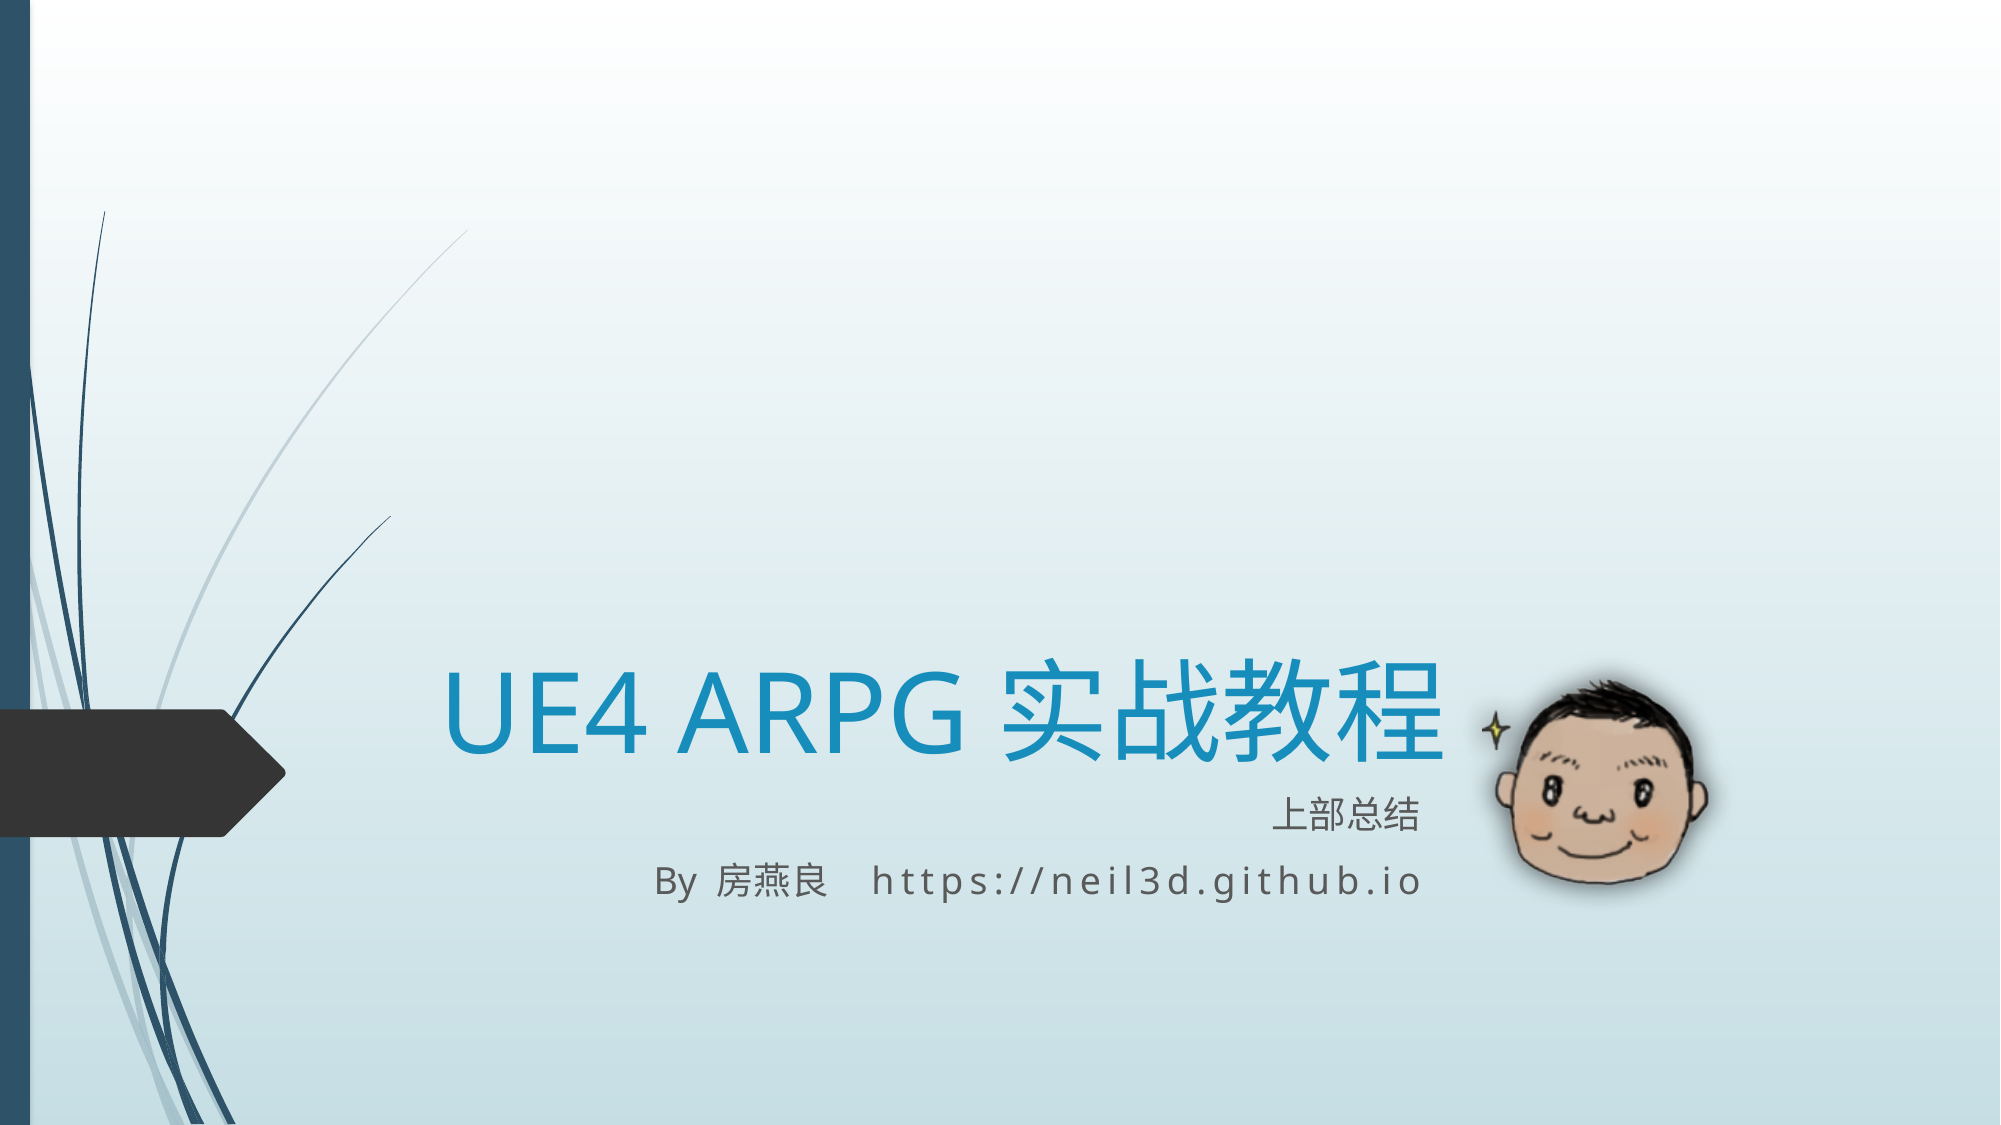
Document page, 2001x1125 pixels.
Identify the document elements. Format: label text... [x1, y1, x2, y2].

title UE4 ARPG实战教程 [424, 412, 1888, 784]
subtitle 上部总结 By 房燕良 https://neil3d.github.io [424, 783, 1437, 969]
picture [1482, 666, 1718, 902]
